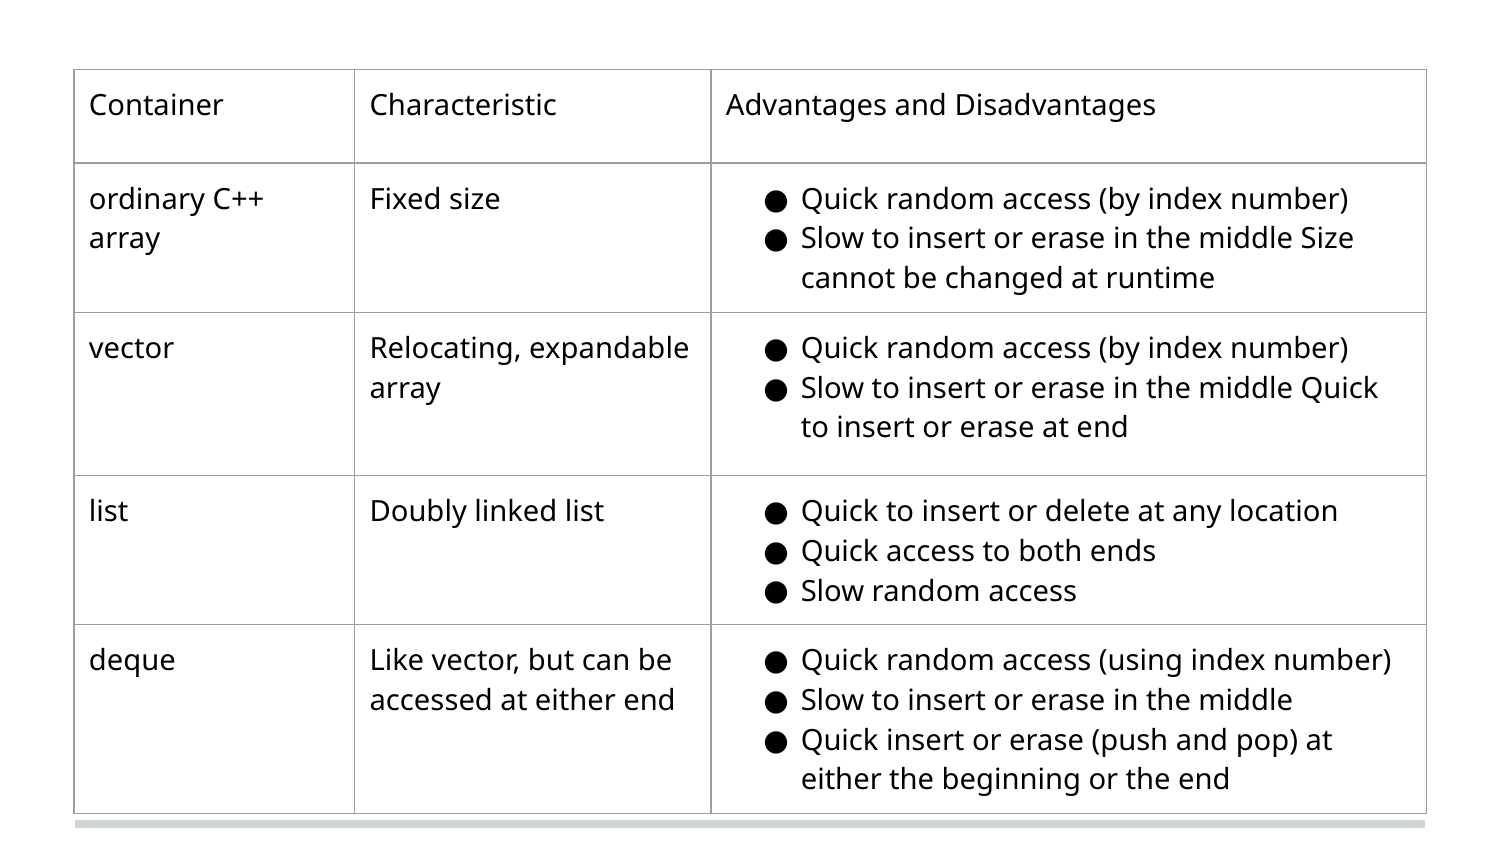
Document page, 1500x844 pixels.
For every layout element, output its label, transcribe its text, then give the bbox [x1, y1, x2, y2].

table_header Characteristic [355, 70, 710, 162]
table_cell Quick random access (by index number) Slow to insert or erase in the middle Quick to insert or erase at end [712, 313, 1426, 475]
table_cell list [75, 476, 354, 624]
table_cell Quick random access (using index number) Slow to insert or erase in the middle Quick insert or erase (push and pop) at either the beginning or the end [712, 625, 1426, 813]
table_cell Like vector, but can be accessed at either end [355, 625, 710, 813]
table_header Advantages and Disadvantages [712, 70, 1426, 162]
table_cell Doubly linked list [355, 476, 710, 624]
table_cell Quick random access (by index number) Slow to insert or erase in the middle Size cannot be changed at runtime [712, 164, 1426, 312]
table_cell Fixed size [355, 164, 710, 312]
table_cell ordinary C++ array [75, 164, 354, 312]
table_header Container [75, 70, 354, 162]
table_cell Relocating, expandable array [355, 313, 710, 475]
table_cell Quick to insert or delete at any location Quick access to both ends Slow random access [712, 476, 1426, 624]
table_cell vector [75, 313, 354, 475]
table_cell deque [75, 625, 354, 813]
